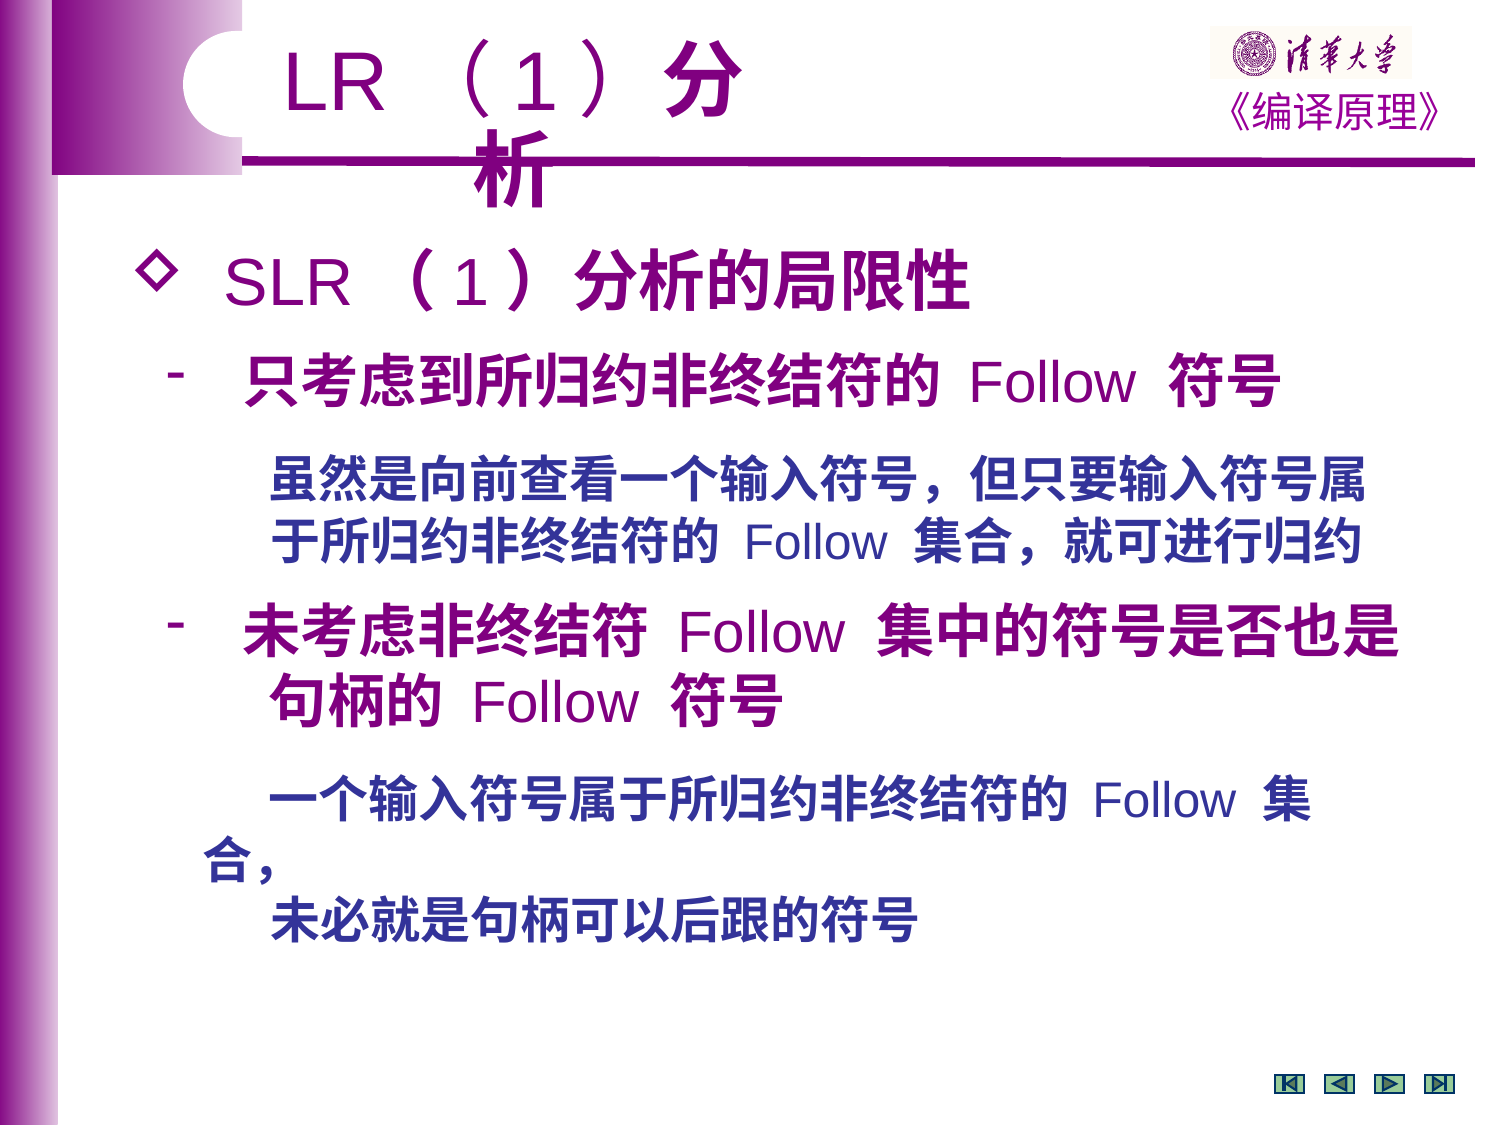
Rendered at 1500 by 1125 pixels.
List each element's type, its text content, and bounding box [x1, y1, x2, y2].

text_box [1374, 1074, 1405, 1093]
text_box [1424, 1074, 1455, 1093]
text_box SLR（1）分析的局限性 只考虑到所归约非终结符的 Follow 符号 虽然是向前查看一个输入符号，但只要输入符号属 于所归约非终结符的 Follow 集合，就可进行归约 未考虑非终结符 Follow 集中的符号是否也是 句柄的 Follow 符号 一个输入符号属于所归约非终结符的 Follow 集合， 未必就是句柄可以后跟的符号 [112, 231, 1424, 957]
text_box LR（1）分析 [254, 30, 774, 226]
text_box [1274, 1074, 1305, 1093]
text_box [1324, 1074, 1355, 1093]
picture [1210, 26, 1412, 79]
